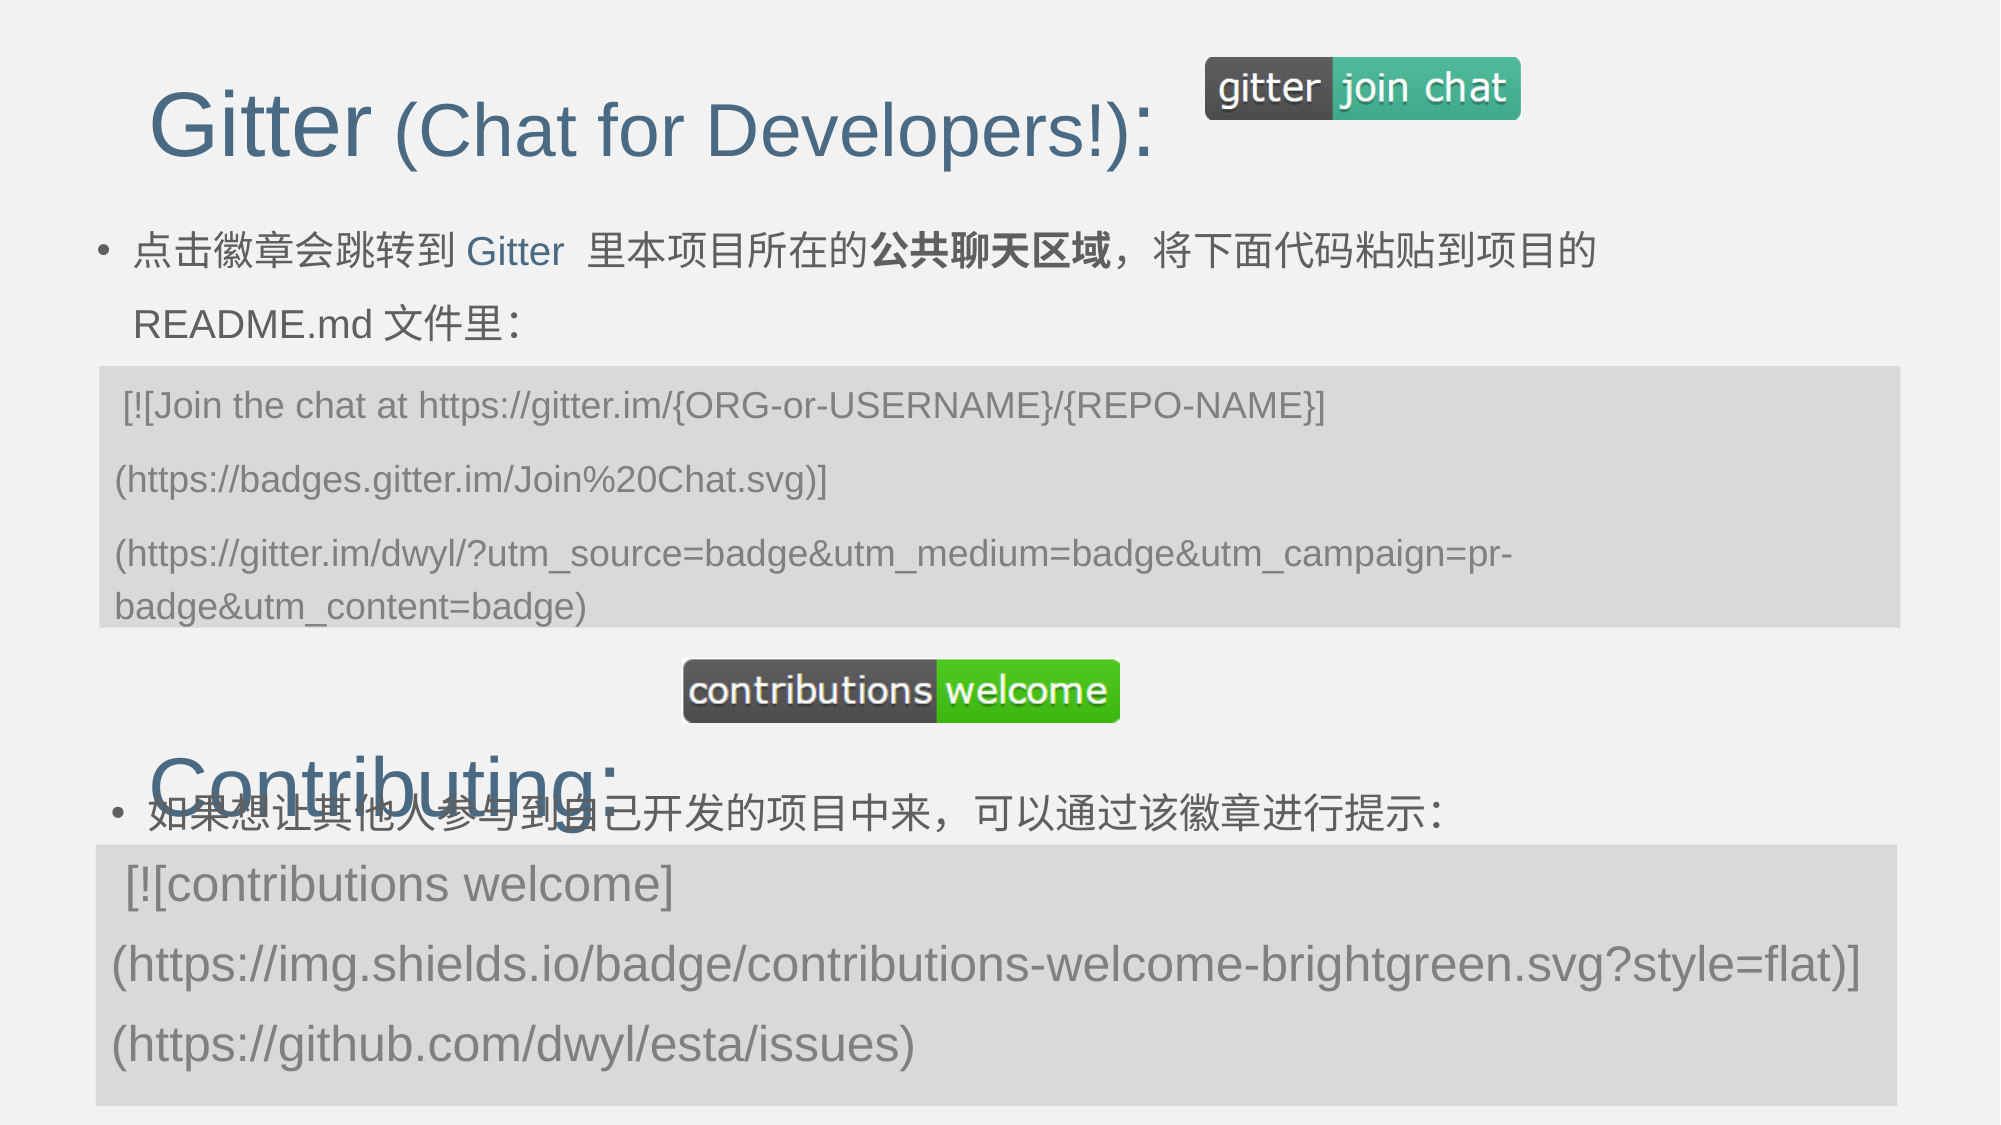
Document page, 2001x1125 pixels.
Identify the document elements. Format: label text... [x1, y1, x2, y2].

text_box 如果想让其他人参与到自己开发的项目中来，可以通过该徽章进行提示： [95, 755, 1821, 844]
text_box [![Join the chat at https://gitter.im/{ORG-or-USERNAME}/{REPO-NAME}] (https://badges.gitter.im/Join%20Chat.svg)] (https://gitter.im/dwyl/?utm_source=badge&utm_medium=badge&utm_campaign=pr-badge&utm_content=badge) [99, 366, 1901, 628]
text_box [![contributions welcome] (https://img.shields.io/badge/contributions-welcome-brightgreen.svg?style=flat)] (https://github.com/dwyl/esta/issues) [95, 844, 1897, 1107]
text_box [133, 627, 1120, 753]
text_box 点击徽章会跳转到Gitter 里本项目所在的公共聊天区域，将下面代码粘贴到项目的README.md文件里： [81, 193, 1807, 355]
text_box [133, 57, 1522, 183]
